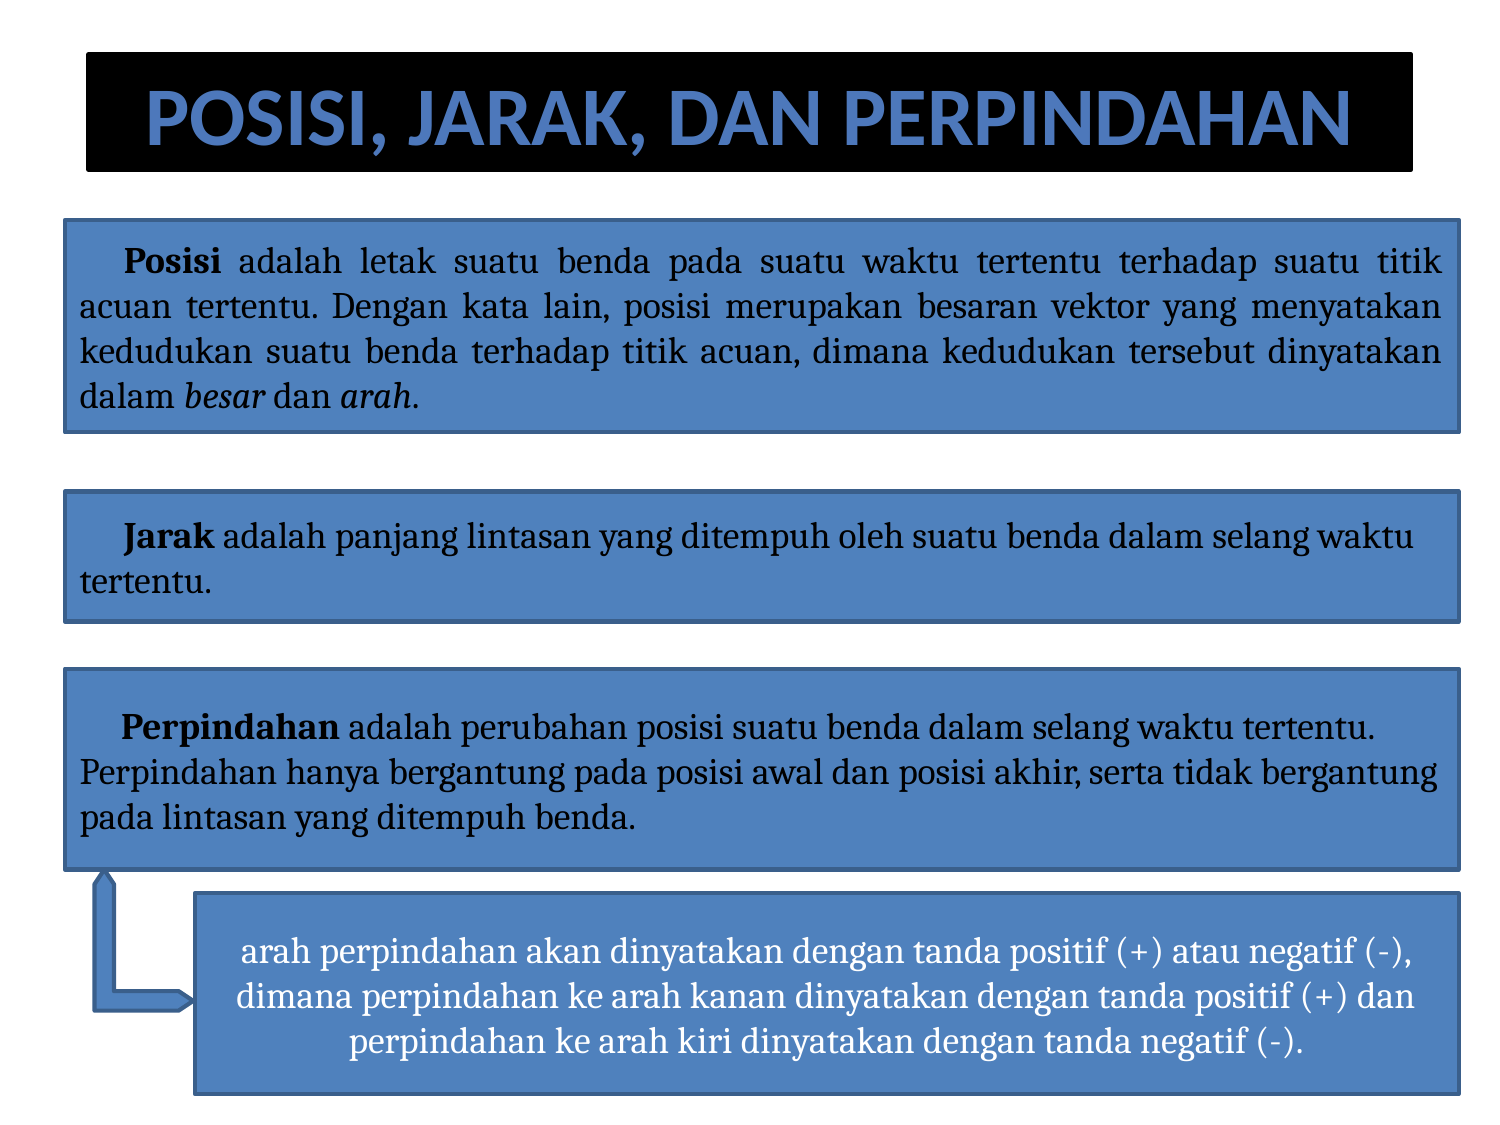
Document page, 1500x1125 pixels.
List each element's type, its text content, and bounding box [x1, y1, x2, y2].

text_box Jarak adalah panjang lintasan yang ditempuh oleh suatu benda dalam selang waktu tertentu. [63, 489, 1461, 624]
text_box Posisi adalah letak suatu benda pada suatu waktu tertentu terhadap suatu titik acuan tertentu. Dengan kata lain, posisi merupakan besaran vektor yang menyatakan kedudukan suatu benda terhadap titik acuan, dimana kedudukan tersebut dinyatakan dalam besar dan arah. [63, 218, 1461, 434]
text_box arah perpindahan akan dinyatakan dengan tanda positif (+) atau negatif (-), dimana perpindahan ke arah kanan dinyatakan dengan tanda positif (+) dan perpindahan ke arah kiri dinyatakan dengan tanda negatif (-). [193, 891, 1461, 1096]
text_box [92, 867, 196, 1013]
text_box POSISI, JARAK, dan perpindahan [86, 52, 1413, 172]
text_box Perpindahan adalah perubahan posisi suatu benda dalam selang waktu tertentu. Perpindahan hanya bergantung pada posisi awal dan posisi akhir, serta tidak bergantung pada lintasan yang ditempuh benda. [63, 667, 1461, 872]
